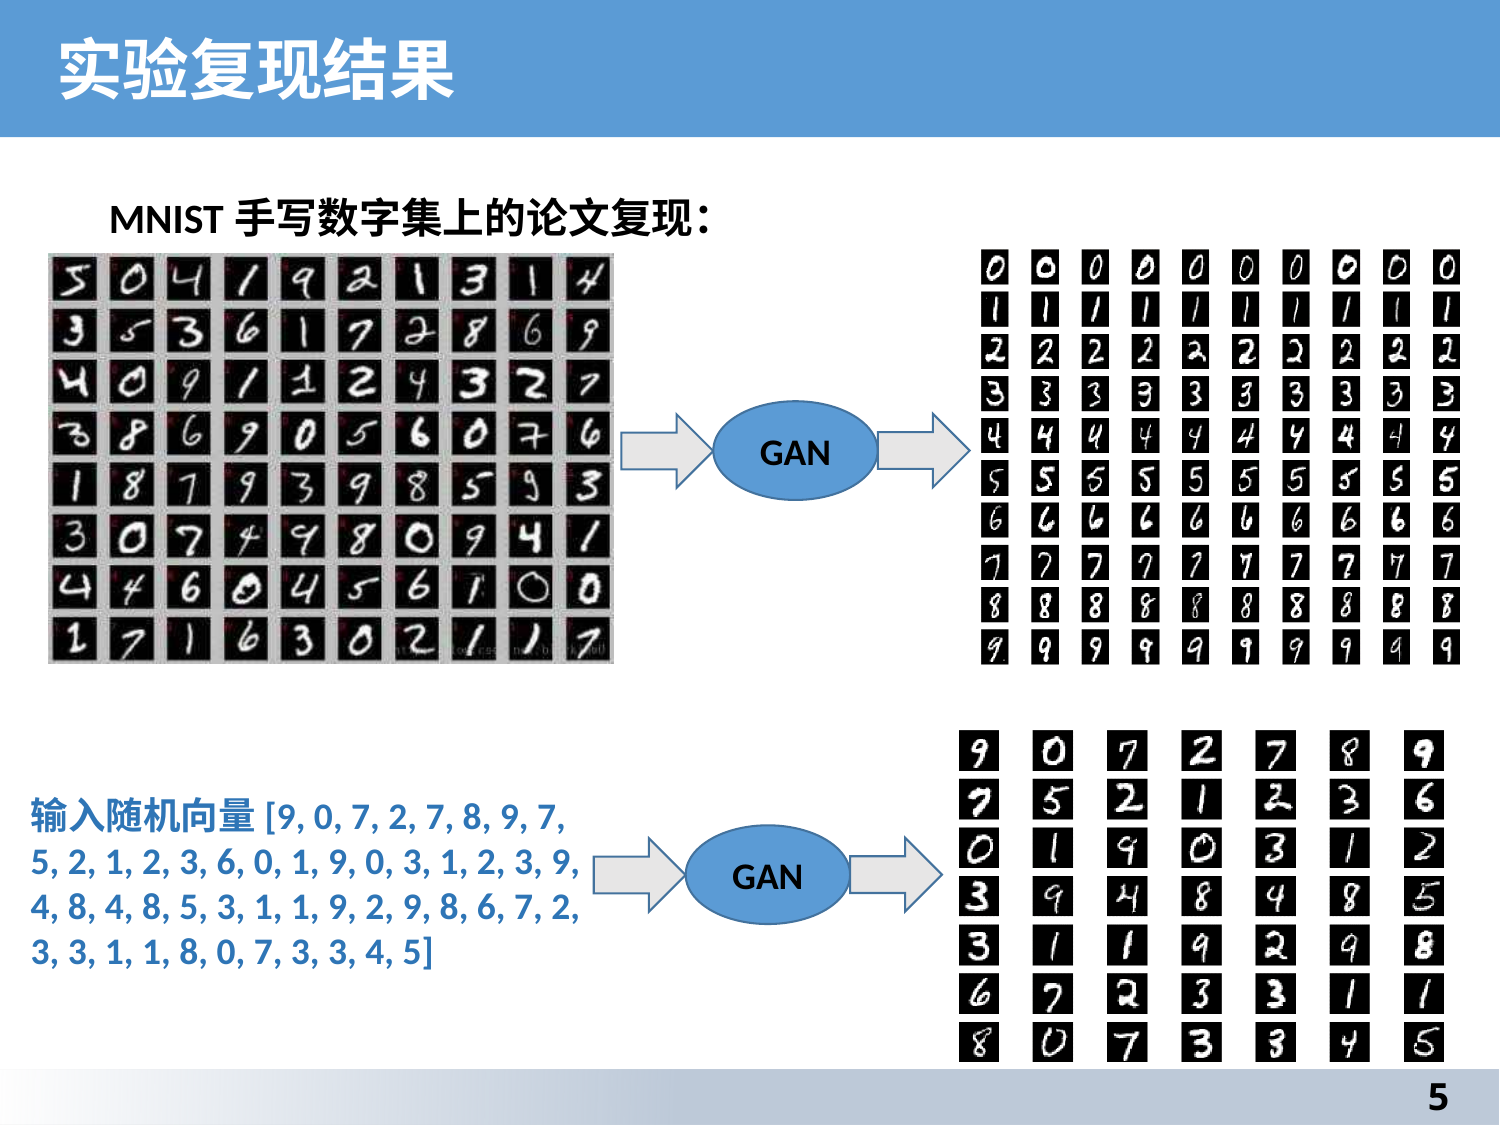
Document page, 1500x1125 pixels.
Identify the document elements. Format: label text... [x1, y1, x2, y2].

picture [977, 241, 1466, 672]
text_box GAN [712, 400, 876, 501]
picture [48, 253, 614, 664]
text_box [0, 0, 1500, 138]
text_box MNIST手写数字集上的论文复现： [84, 184, 757, 249]
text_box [0, 1068, 1500, 1125]
text_box [620, 411, 712, 491]
text_box 输入随机向量[9, 0, 7, 2, 7, 8, 9, 7, 5, 2, 1, 2, 3, 6, 0, 1, 9, 0, 3, 1, 2, 3, 9, 4, 8, 4, 8, 5, 3, 1, 1, 9, 2, 9, 8, 6, 7, 2, 3, 3, 1, 1, 8, 0, 7, 3, 3, 4, 5] [15, 784, 674, 980]
text_box GAN [684, 824, 849, 926]
text_box [849, 835, 944, 914]
text_box [876, 411, 972, 490]
text_box [592, 835, 684, 915]
picture [953, 722, 1447, 1066]
text_box 实验复现结果 [41, 4, 1466, 132]
